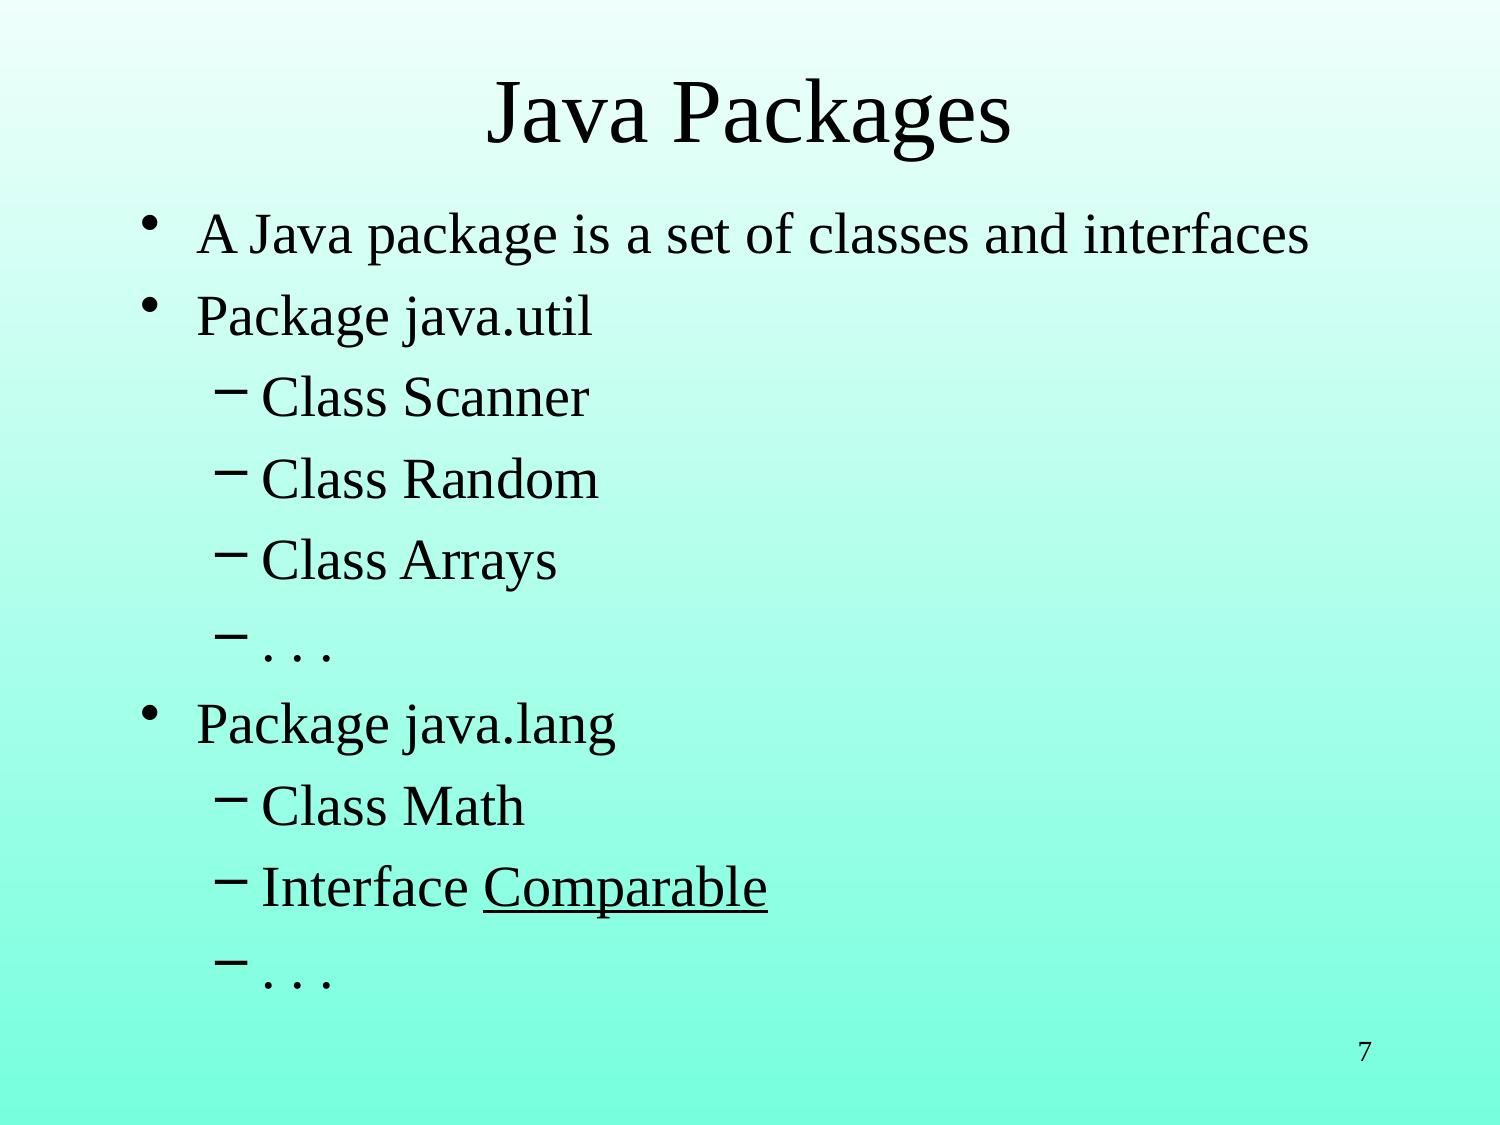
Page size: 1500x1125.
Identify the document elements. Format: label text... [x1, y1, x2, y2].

title Java Packages [112, 50, 1388, 163]
slide_number 7 [1074, 1024, 1388, 1101]
list A Java package is a set of classes and interfaces Package java.util Class Scanner Class Random Class Arrays . . . Package java.lang Class Math Interface Comparable . . . [125, 187, 1400, 1050]
